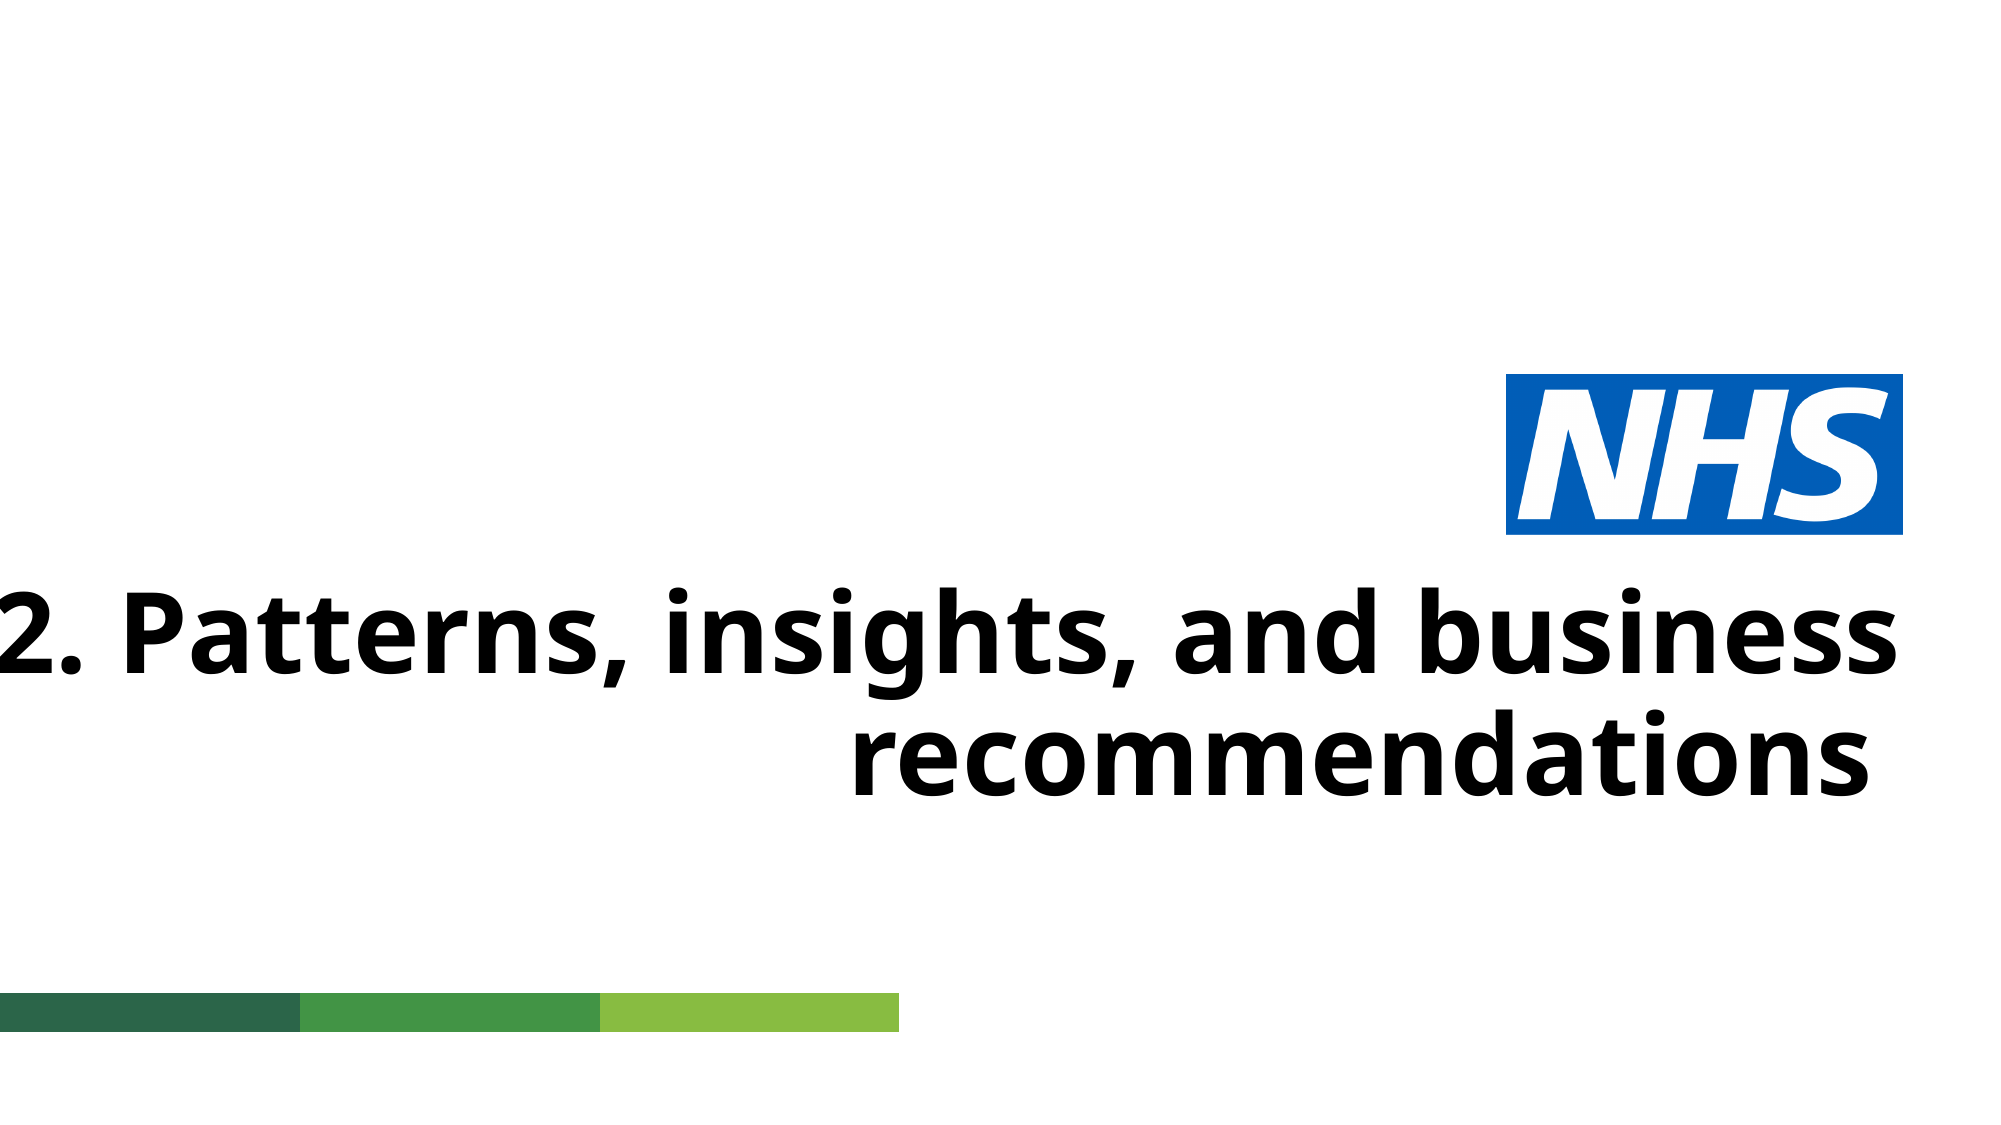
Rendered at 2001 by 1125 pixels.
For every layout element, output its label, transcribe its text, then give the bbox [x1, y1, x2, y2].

picture [0, 991, 899, 1032]
picture [1505, 374, 1903, 536]
title 2. Patterns, insights, and business recommendations [0, 435, 1918, 827]
